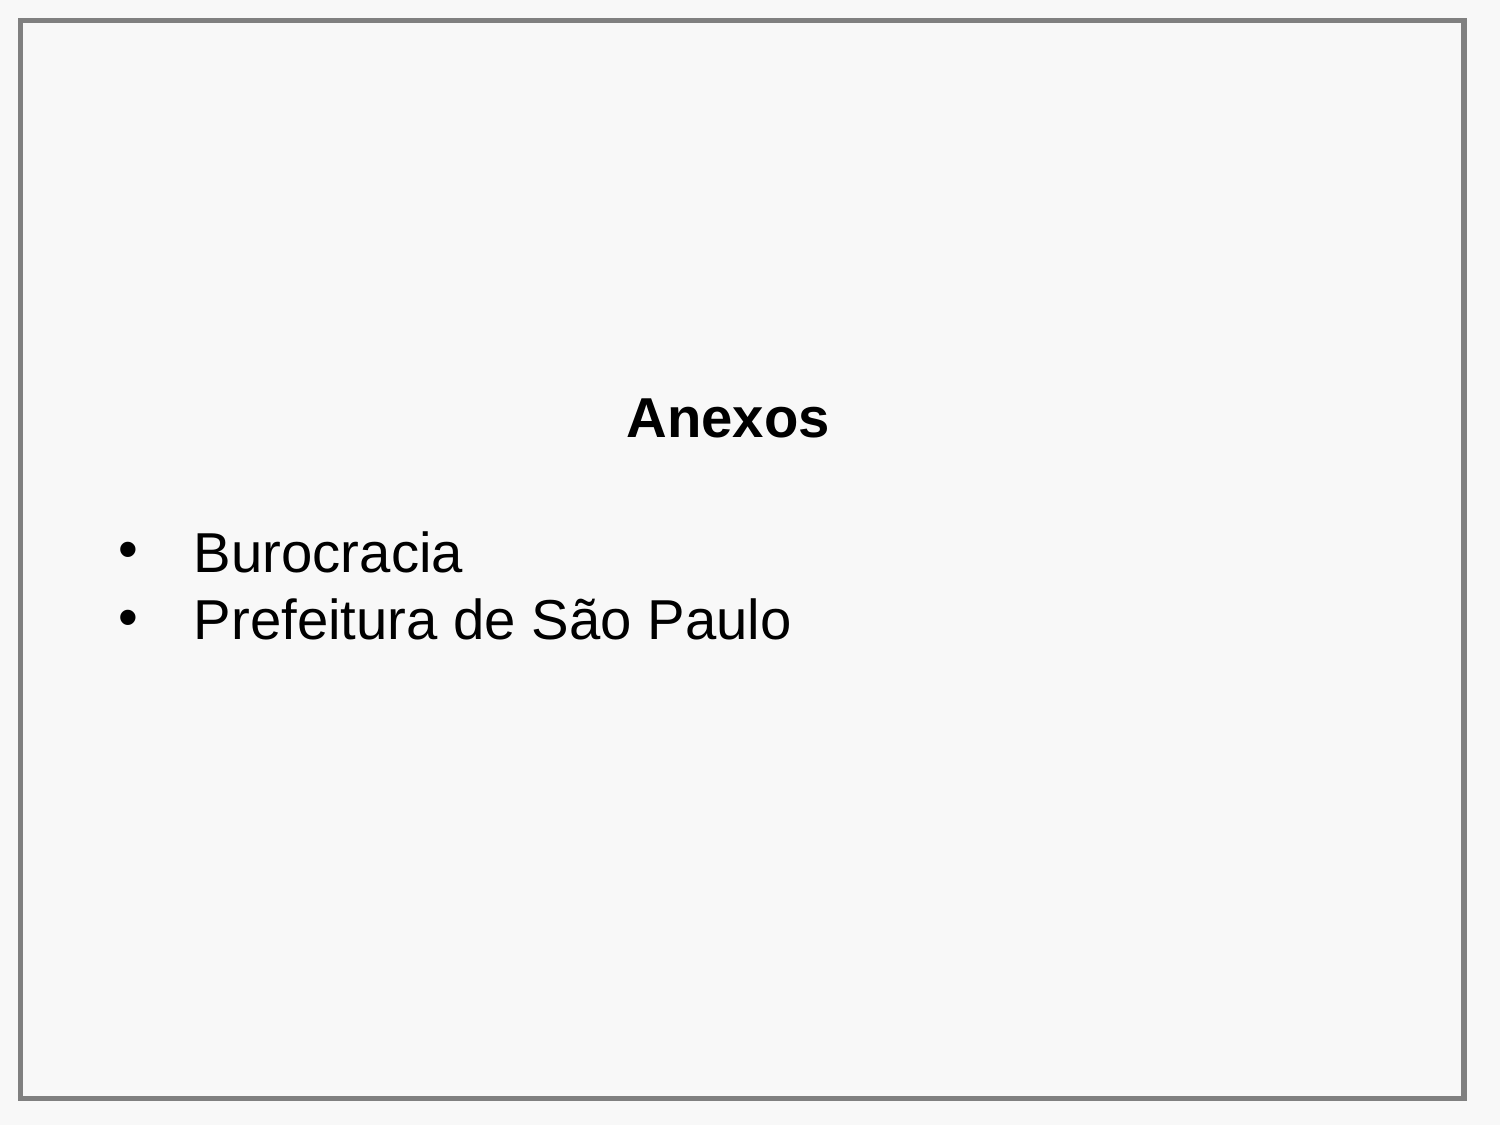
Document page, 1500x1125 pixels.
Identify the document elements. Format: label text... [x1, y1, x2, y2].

text_box [20, 20, 1465, 1099]
text_box Anexos Burocracia Prefeitura de São Paulo [104, 124, 1368, 862]
